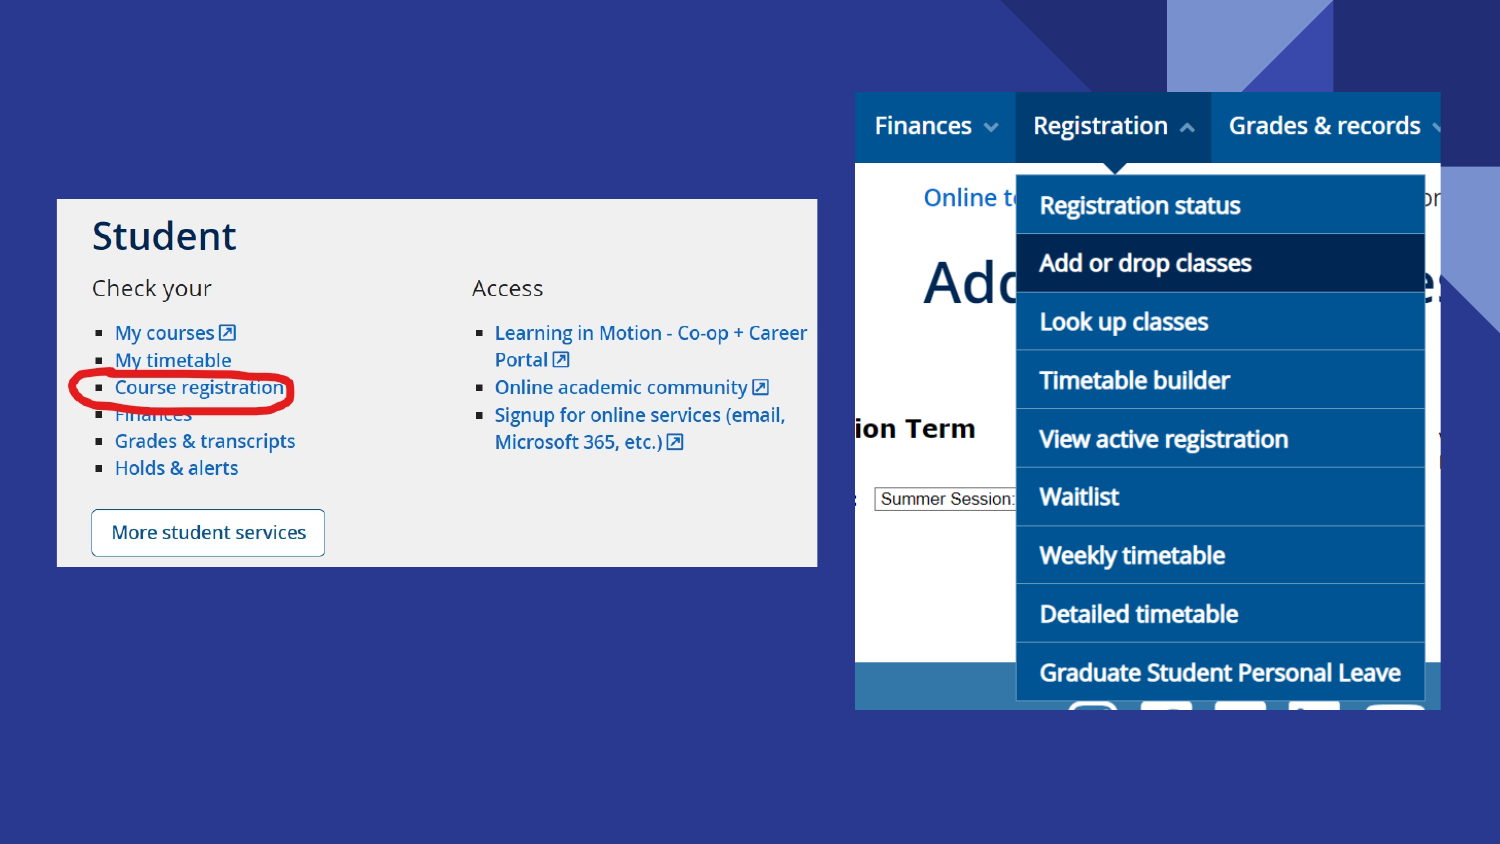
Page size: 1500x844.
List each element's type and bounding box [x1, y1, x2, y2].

picture [56, 199, 818, 568]
picture [854, 92, 1441, 710]
